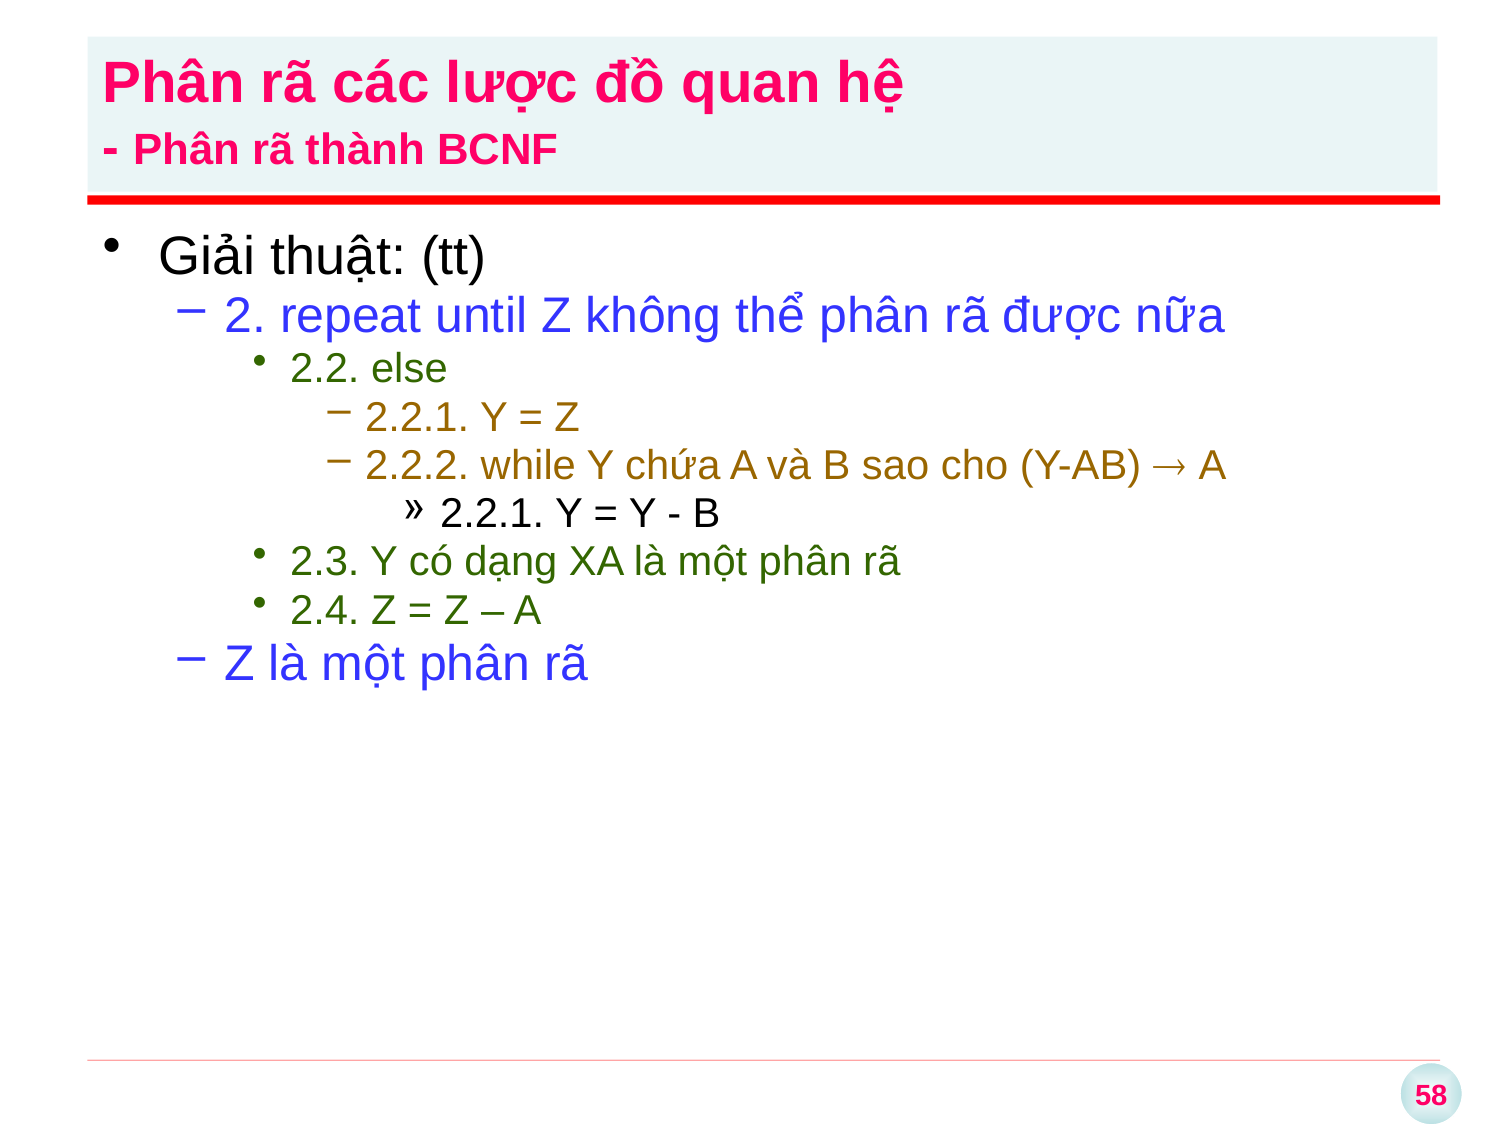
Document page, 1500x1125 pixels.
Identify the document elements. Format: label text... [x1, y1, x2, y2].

title Phân rã các lược đồ quan hệ - Phân rã thành BCNF [87, 36, 1438, 192]
list Giải thuật: (tt) 2. repeat until Z không thể phân rã được nữa 2.2. else 2.2.1. Y = Z 2.2.2. while Y chứa A và B sao cho (Y-AB)  A 2.2.1. Y = Y - B 2.3. Y có dạng XA là một phân rã 2.4. Z = Z – A Z là một phân rã [87, 224, 1438, 1038]
